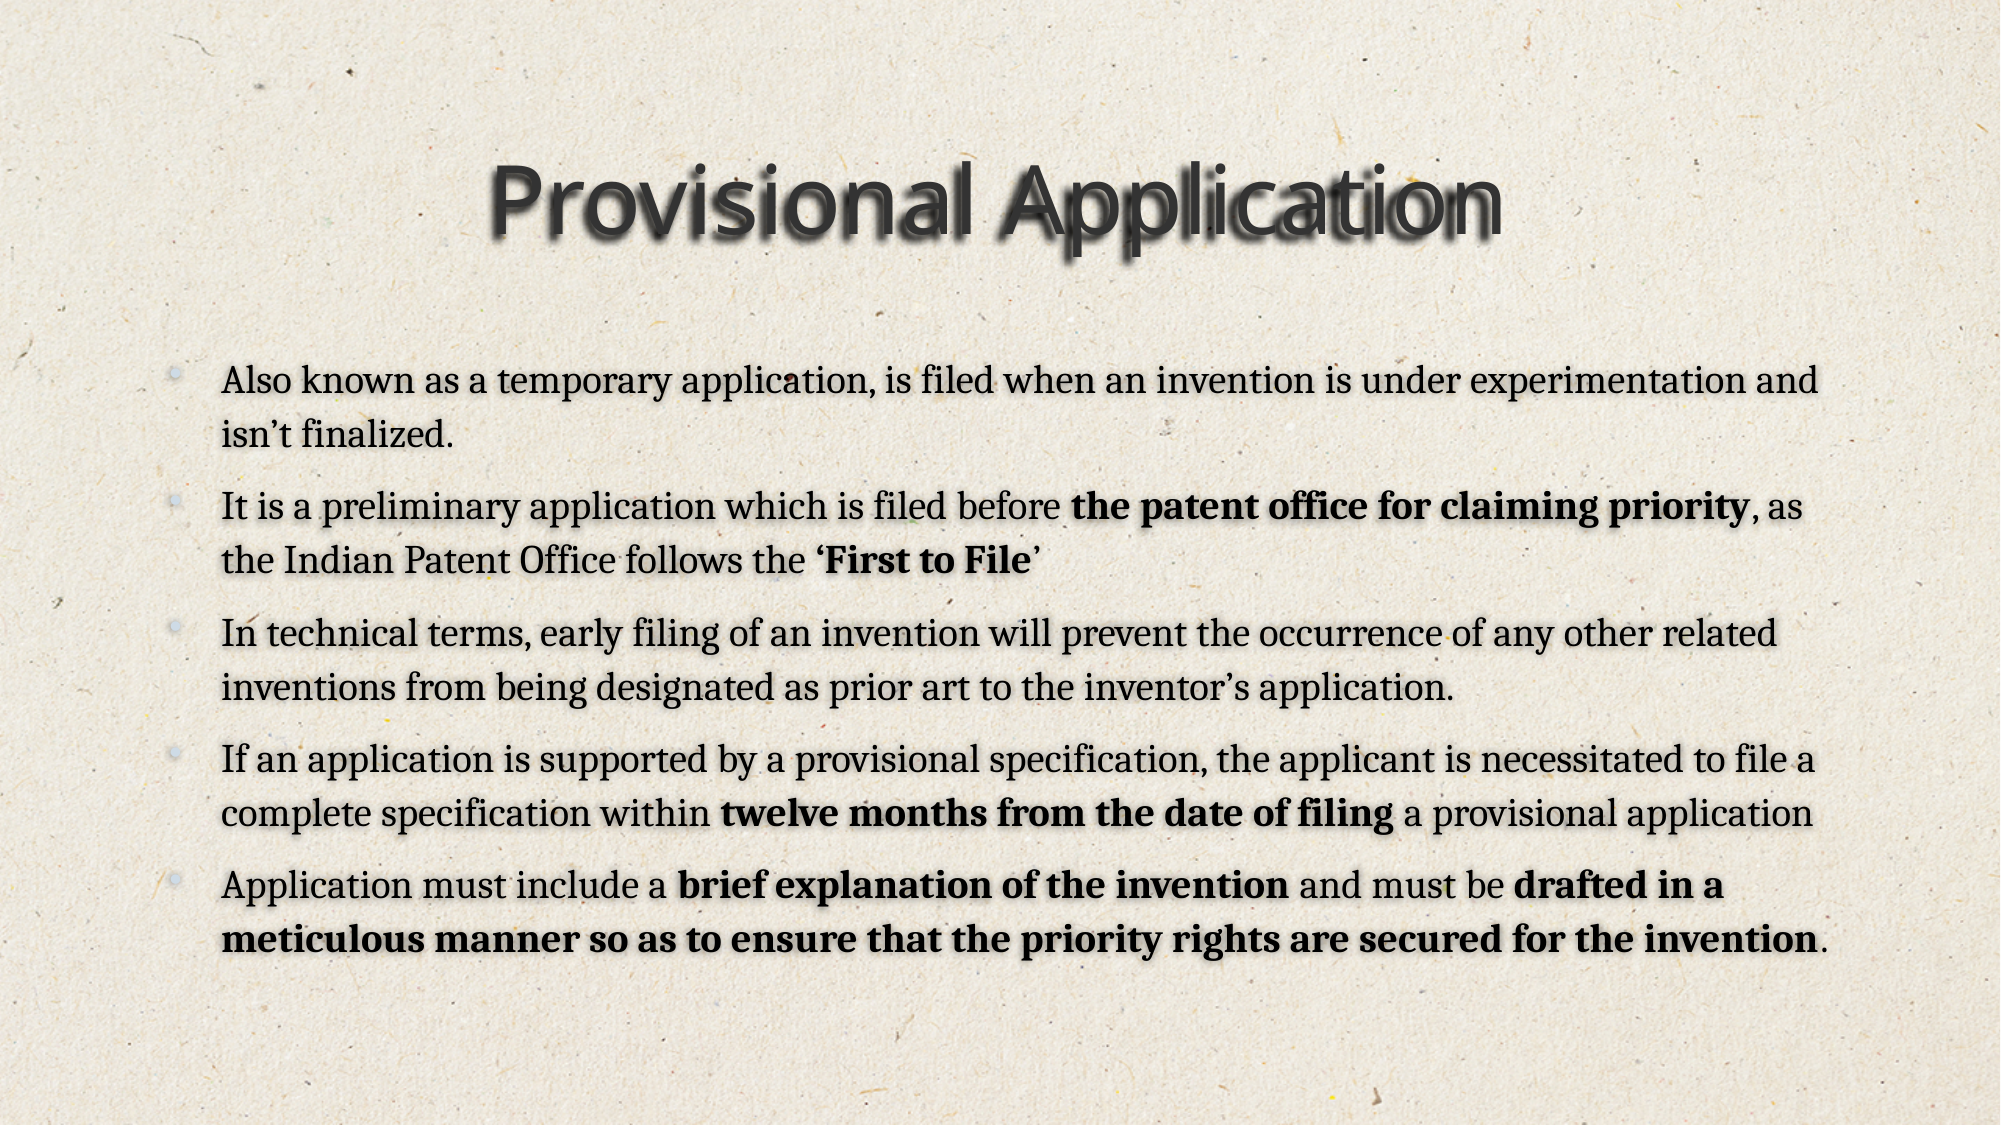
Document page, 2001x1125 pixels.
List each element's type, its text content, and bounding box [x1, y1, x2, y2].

picture [0, 0, 2001, 1125]
list Also known as a temporary application, is filed when an invention is under experimentation and isn’t finalized. It is a preliminary application which is filed before the patent office for claiming priority, as the Indian Patent Office follows the ‘First to File’ In technical terms, early filing of an invention will prevent the occurrence of any other related inventions from being designated as prior art to the inventor’s application. If an application is supported by a provisional specification, the applicant is necessitated to file a complete specification within twelve months from the date of filing a provisional application Application must include a brief explanation of the invention and must be drafted in a meticulous manner so as to ensure that the priority rights are secured for the invention. [149, 340, 1849, 1025]
title Provisional Application [149, 99, 1849, 307]
